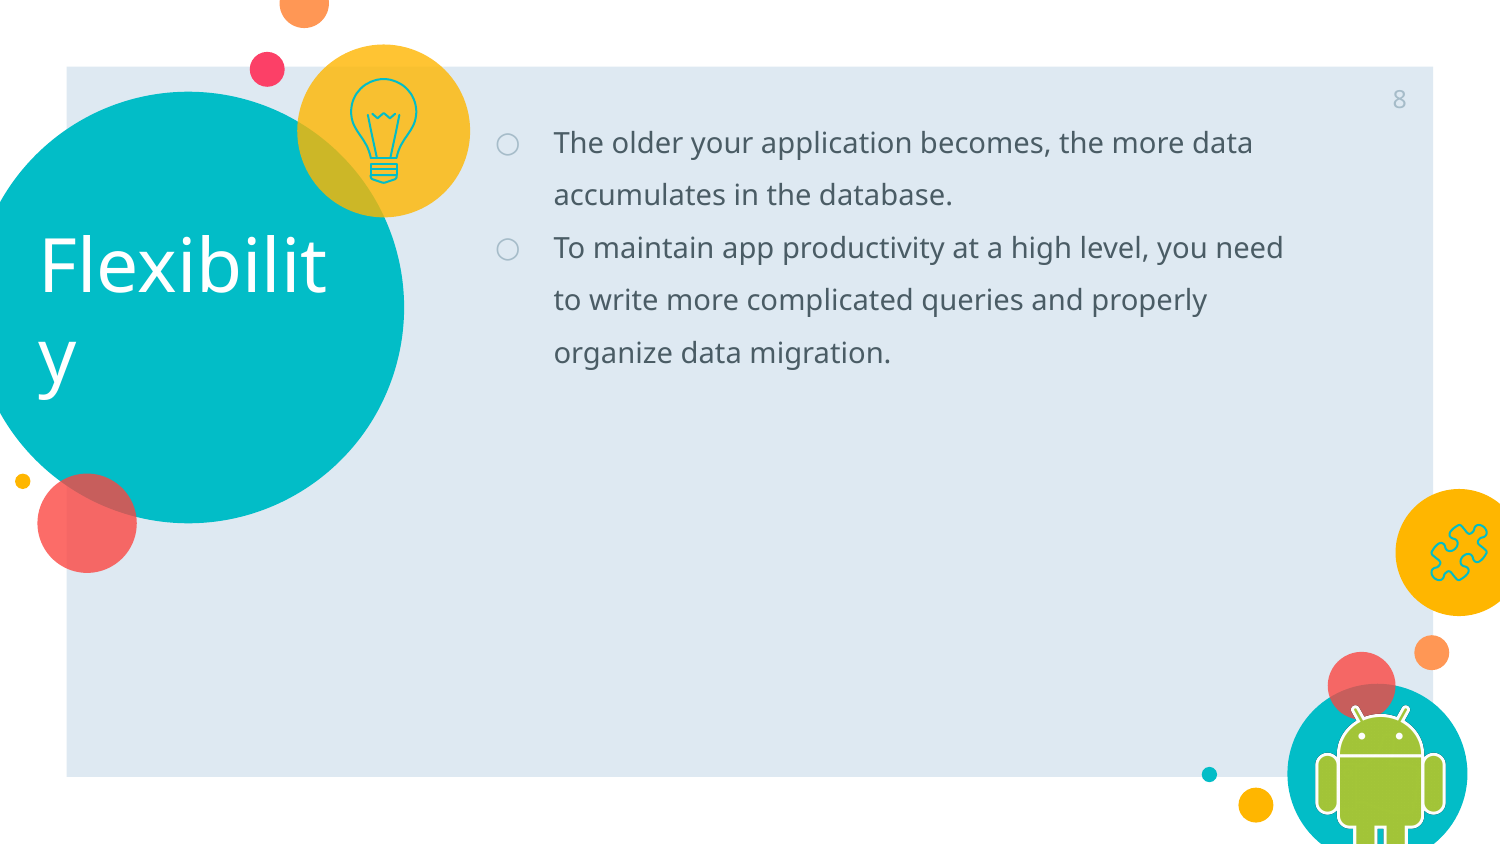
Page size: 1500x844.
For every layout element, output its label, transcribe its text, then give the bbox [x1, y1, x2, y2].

title Flexibility [23, 91, 375, 524]
slide_number 8 [1331, 68, 1422, 134]
picture [1315, 705, 1446, 844]
list The older your application becomes, the more data accumulates in the database. To maintain app productivity at a high level, you need to write more complicated queries and properly organize data migration. [463, 91, 1332, 655]
